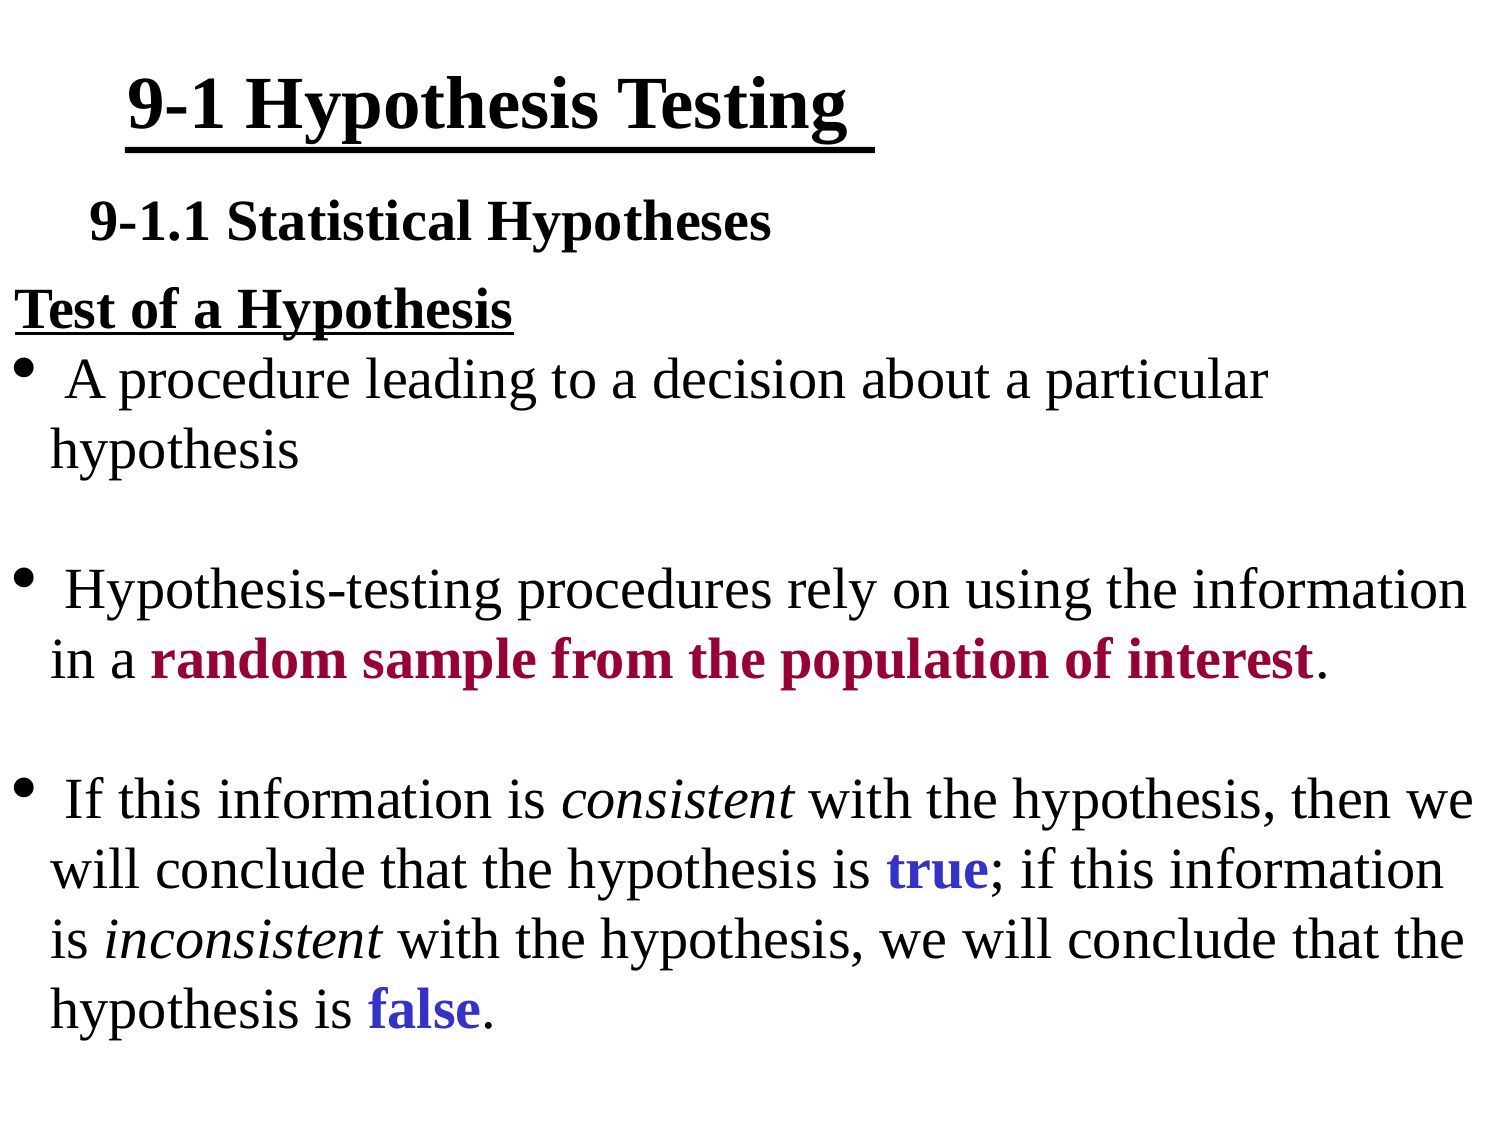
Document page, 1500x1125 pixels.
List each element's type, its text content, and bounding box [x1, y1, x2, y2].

text_box 9-1.1 Statistical Hypotheses [75, 174, 1425, 262]
text_box 9-1 Hypothesis Testing [112, 49, 1388, 174]
text_box Test of a Hypothesis A procedure leading to a decision about a particular hypothesis Hypothesis-testing procedures rely on using the information in a random sample from the population of interest. If this information is consistent with the hypothesis, then we will conclude that the hypothesis is true; if this information is inconsistent with the hypothesis, we will conclude that the hypothesis is false. [0, 262, 1500, 1047]
